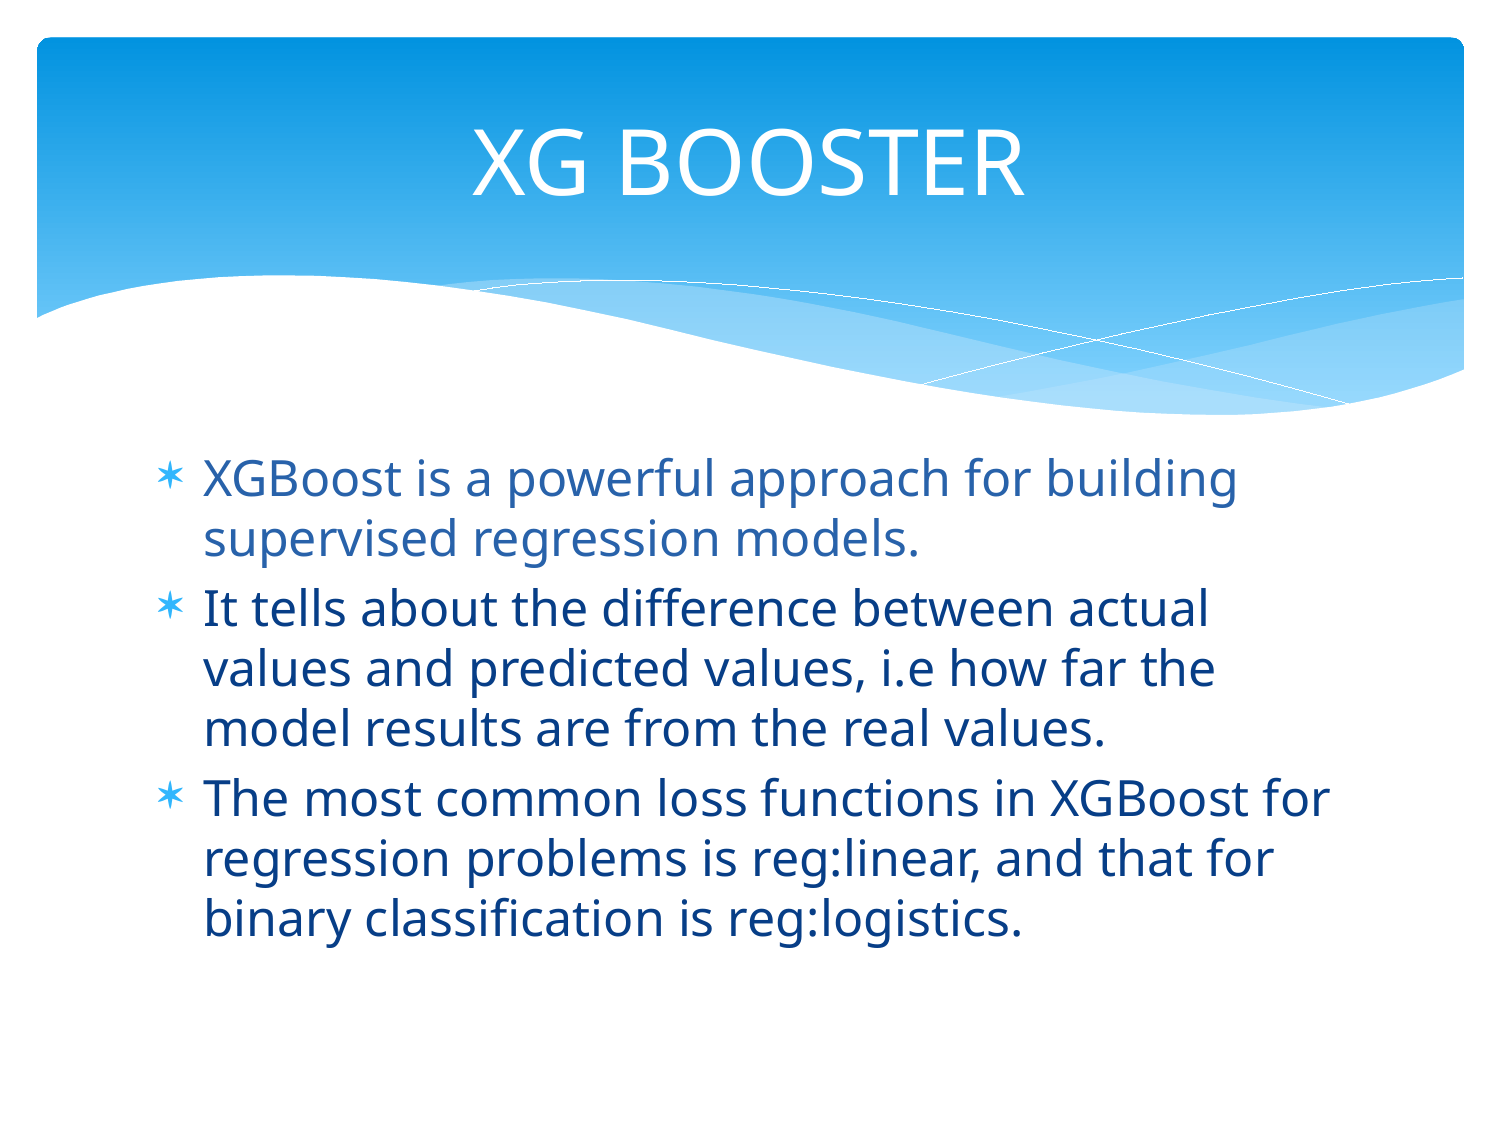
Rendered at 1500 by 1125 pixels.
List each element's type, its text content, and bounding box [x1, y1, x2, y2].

title XG BOOSTER [75, 55, 1425, 261]
list XGBoost is a powerful approach for building supervised regression models. It tells about the difference between actual values and predicted values, i.e how far the model results are from the real values. The most common loss functions in XGBoost for regression problems is reg:linear, and that for binary classification is reg:logistics. [143, 438, 1359, 1005]
